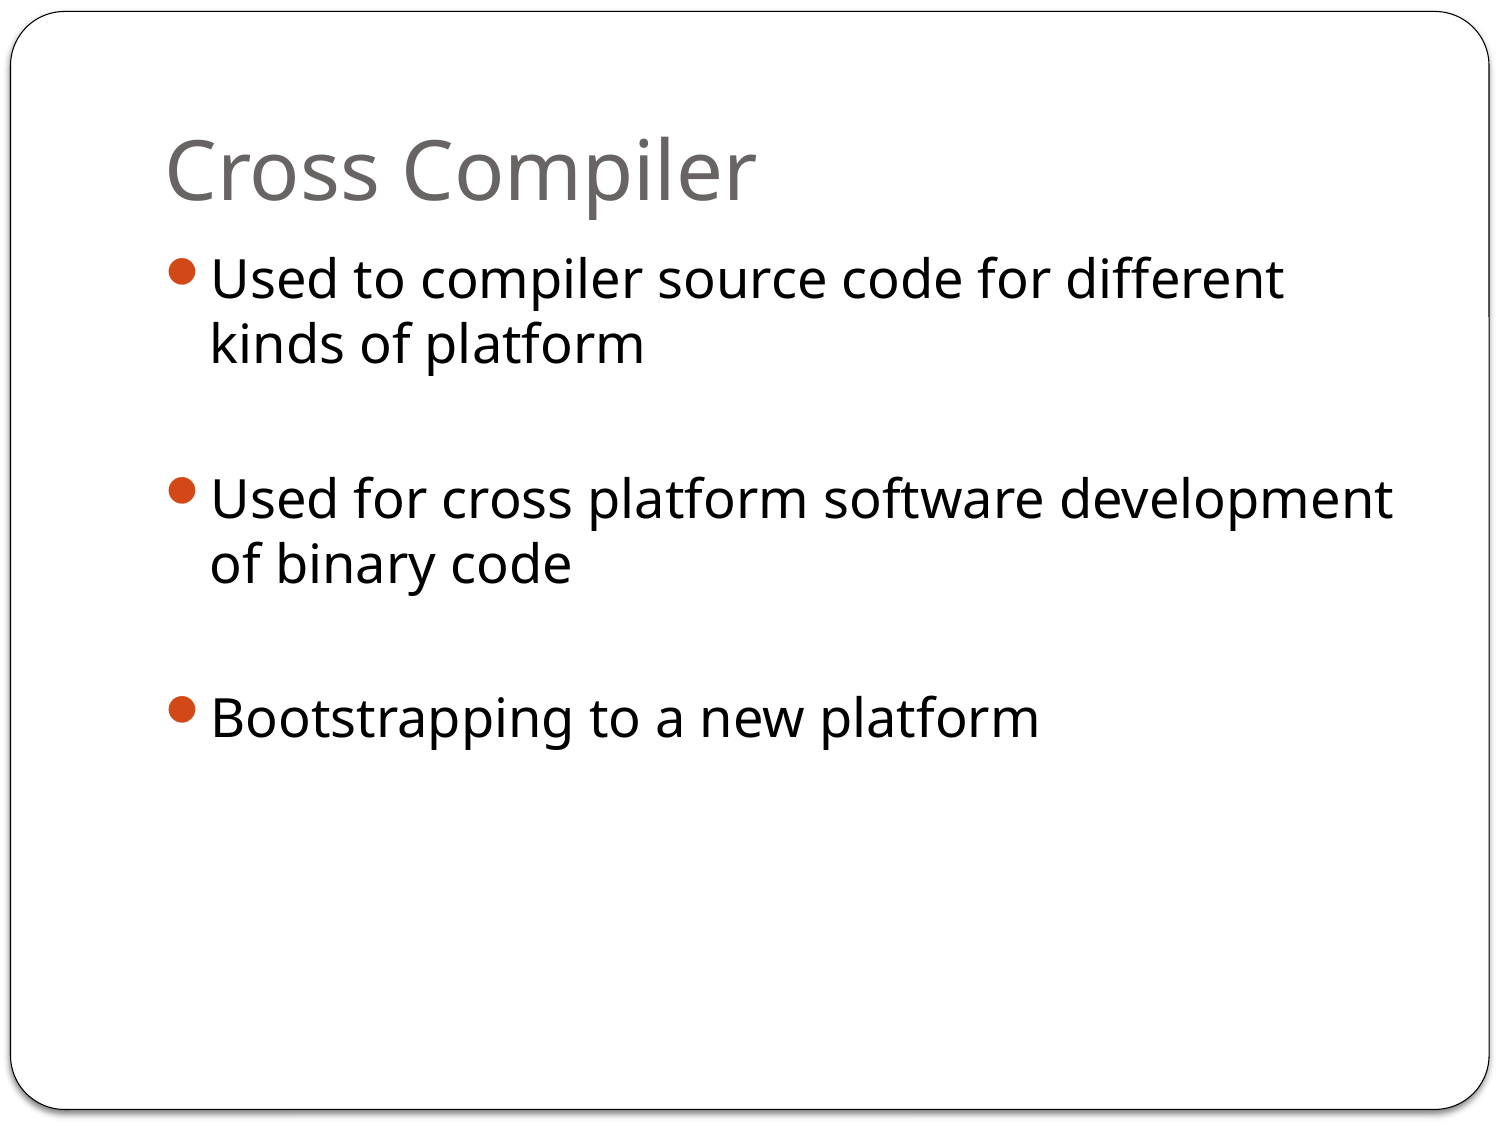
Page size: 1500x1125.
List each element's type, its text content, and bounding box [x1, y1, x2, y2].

title Cross Compiler [150, 45, 1425, 233]
list Used to compiler source code for different kinds of platform Used for cross platform software development of binary code Bootstrapping to a new platform [150, 237, 1425, 988]
